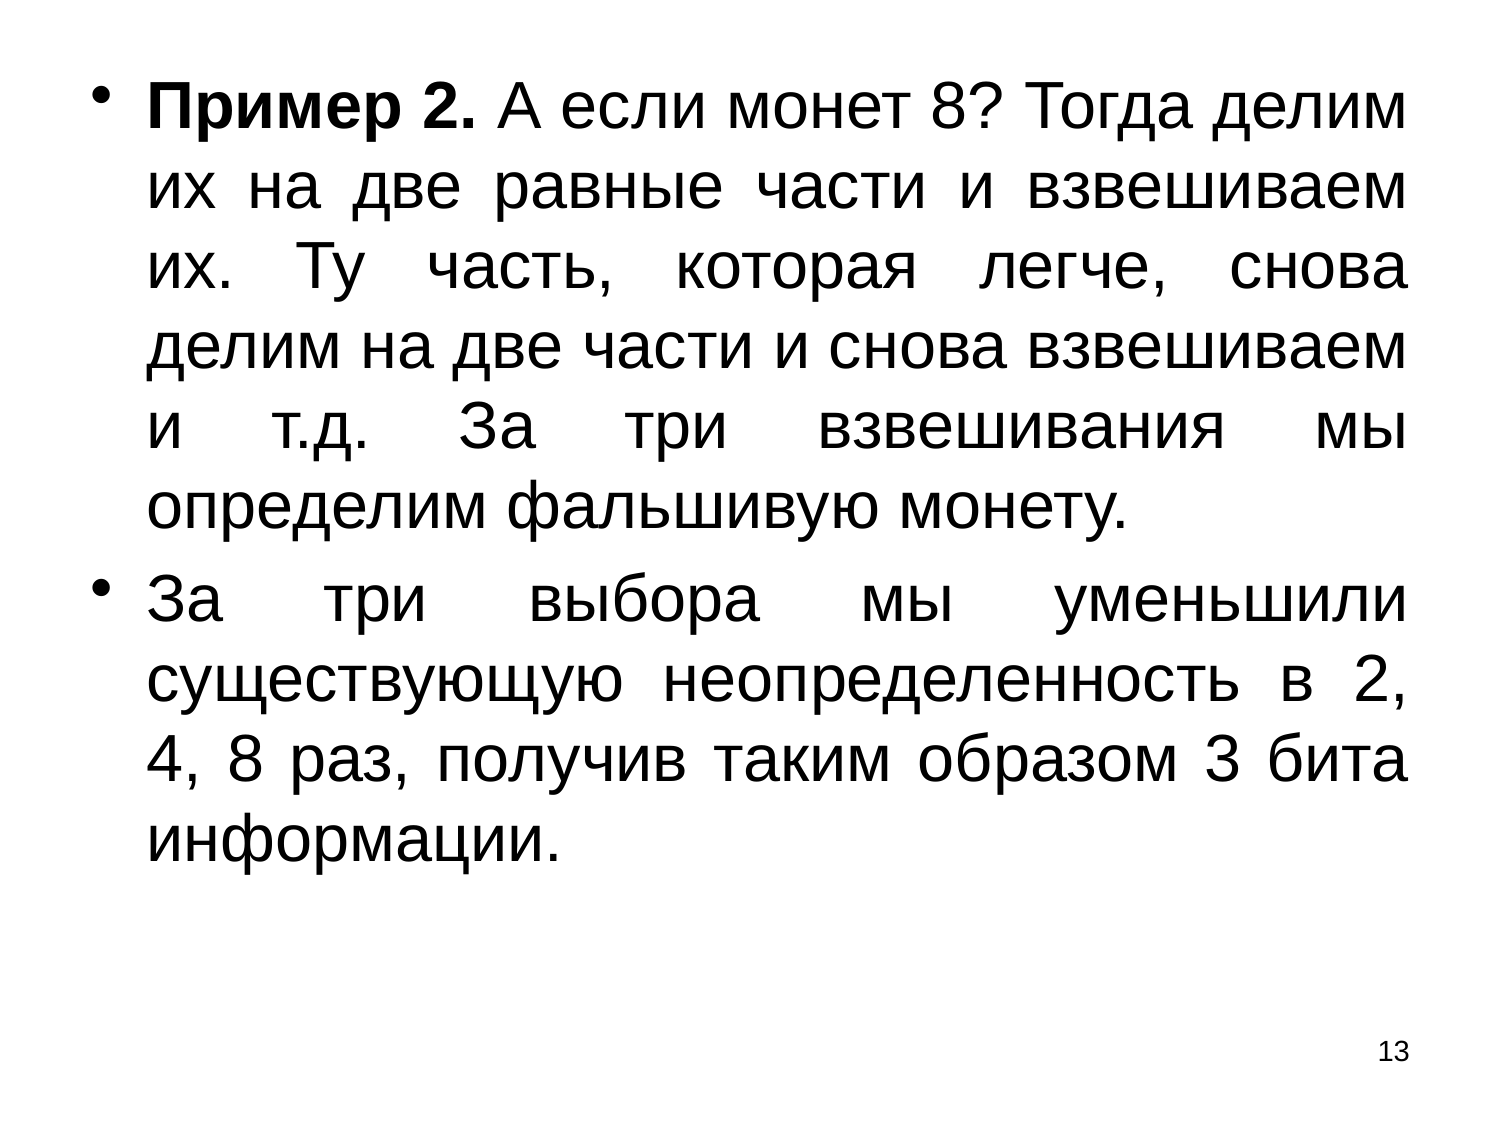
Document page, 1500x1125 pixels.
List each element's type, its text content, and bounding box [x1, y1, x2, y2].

list Пример 2. А если монет 8? Тогда делим их на две равные части и взвешиваем их. Ту часть, которая легче, снова делим на две части и снова взвешиваем и т.д. За три взвешивания мы определим фальшивую монету. За три выбора мы уменьшили существующую неопределенность в 2, 4, 8 раз, получив таким образом 3 бита информации. [74, 54, 1426, 1071]
slide_number 13 [1074, 1024, 1426, 1103]
